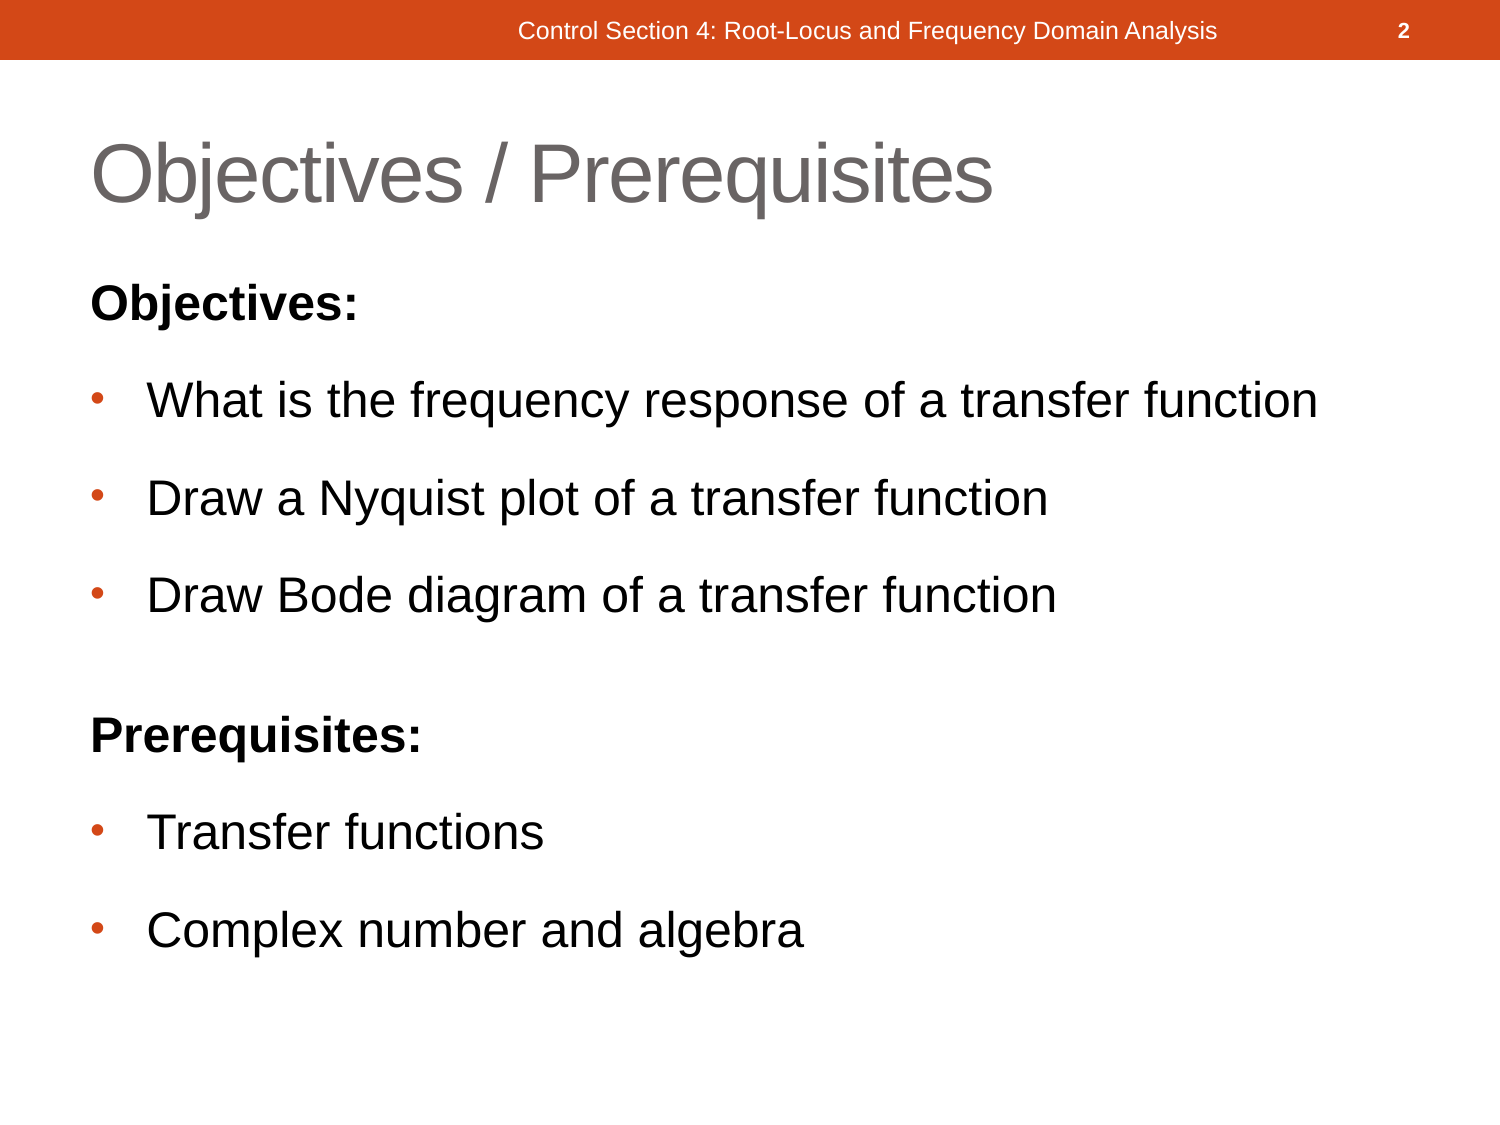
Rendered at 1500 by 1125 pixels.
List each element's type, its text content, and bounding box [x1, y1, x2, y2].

footer Control Section 4: Root-Locus and Frequency Domain Analysis [374, 3, 1297, 57]
title Objectives / Prerequisites [75, 87, 1425, 250]
list Objectives: What is the frequency response of a transfer function Draw a Nyquist plot of a transfer function Draw Bode diagram of a transfer function Prerequisites: Transfer functions Complex number and algebra [75, 262, 1425, 1063]
slide_number 2 [1297, 3, 1425, 57]
